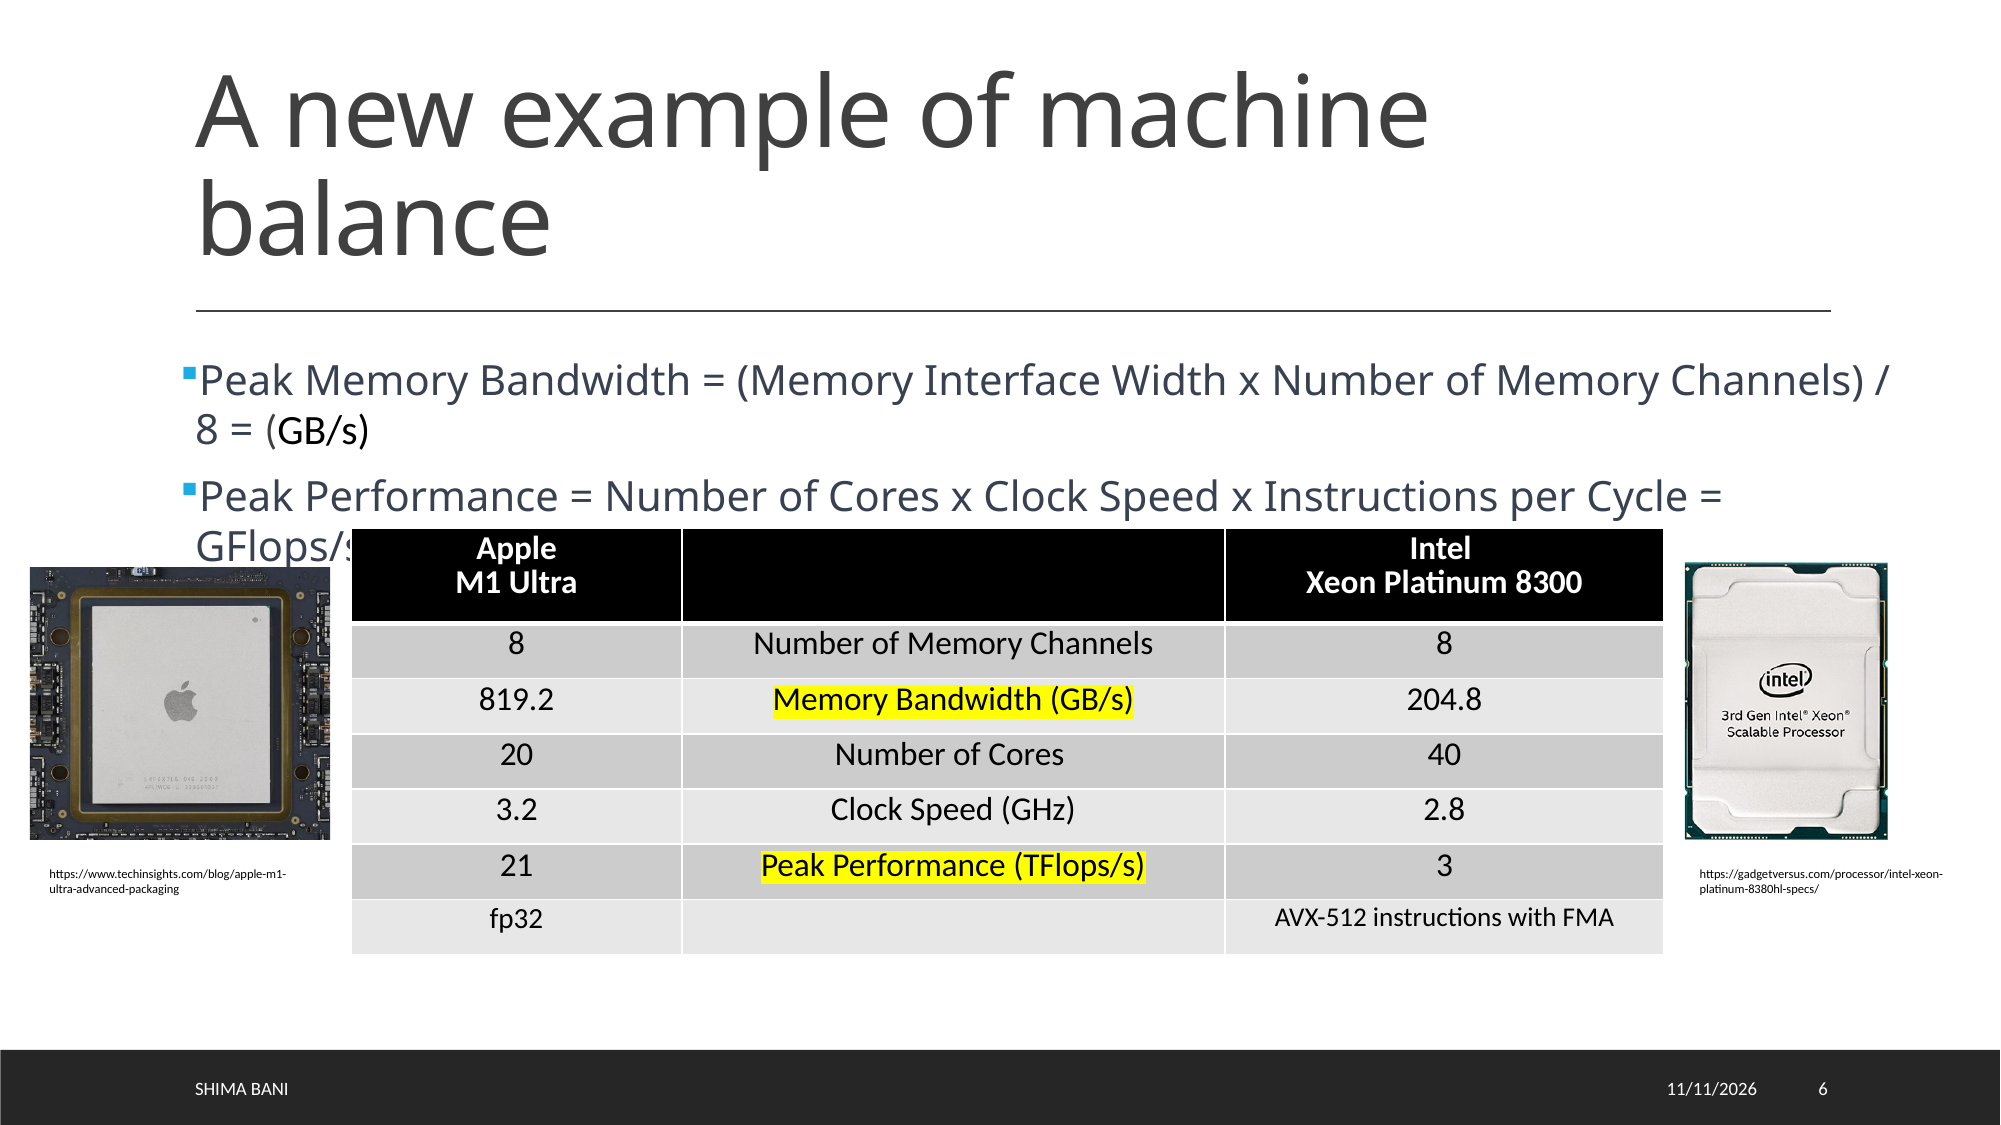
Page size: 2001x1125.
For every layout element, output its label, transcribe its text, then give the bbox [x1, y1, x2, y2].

table_cell Number of Memory Channels [683, 626, 1224, 678]
text_box https://www.techinsights.com/blog/apple-m1-ultra-advanced-packaging [34, 858, 316, 903]
table_cell [683, 900, 1224, 954]
table_header [683, 529, 1224, 621]
table_cell Number of Cores [683, 735, 1224, 788]
table_cell 20 [352, 735, 681, 788]
list Peak Memory Bandwidth = (Memory Interface Width x Number of Memory Channels) / 8 = (GB/s) Peak Performance = Number of Cores x Clock Speed x Instructions per Cycle = GFlops/s [180, 345, 1904, 530]
slide_number 6 [1803, 1057, 1932, 1118]
picture [29, 566, 331, 841]
table_cell 819.2 [352, 679, 681, 733]
table_cell 40 [1226, 735, 1663, 788]
table_cell 3 [1226, 845, 1663, 899]
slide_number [1348, 1057, 1773, 1118]
table_cell Peak Performance (TFlops/s) [683, 845, 1224, 899]
table_header Apple M1 Ultra [352, 529, 681, 621]
footer Shima Bani [180, 1057, 1299, 1118]
table_cell Memory Bandwidth (GB/s) [683, 679, 1224, 733]
text_box https://gadgetversus.com/processor/intel-xeon-platinum-8380hl-specs/ [1684, 858, 1966, 903]
table_cell 8 [352, 626, 681, 678]
table_cell AVX-512 instructions with FMA [1226, 900, 1663, 954]
table_cell 21 [352, 845, 681, 899]
table_cell 8 [1226, 626, 1663, 678]
table_cell 3.2 [352, 790, 681, 843]
table_cell 204.8 [1226, 679, 1663, 733]
picture [1684, 561, 1925, 841]
title A new example of machine balance [180, 47, 1830, 285]
table_cell 2.8 [1226, 790, 1663, 843]
table_header Intel Xeon Platinum 8300 [1226, 529, 1663, 621]
table_cell fp32 [352, 900, 681, 954]
table_cell Clock Speed (GHz) [683, 790, 1224, 843]
